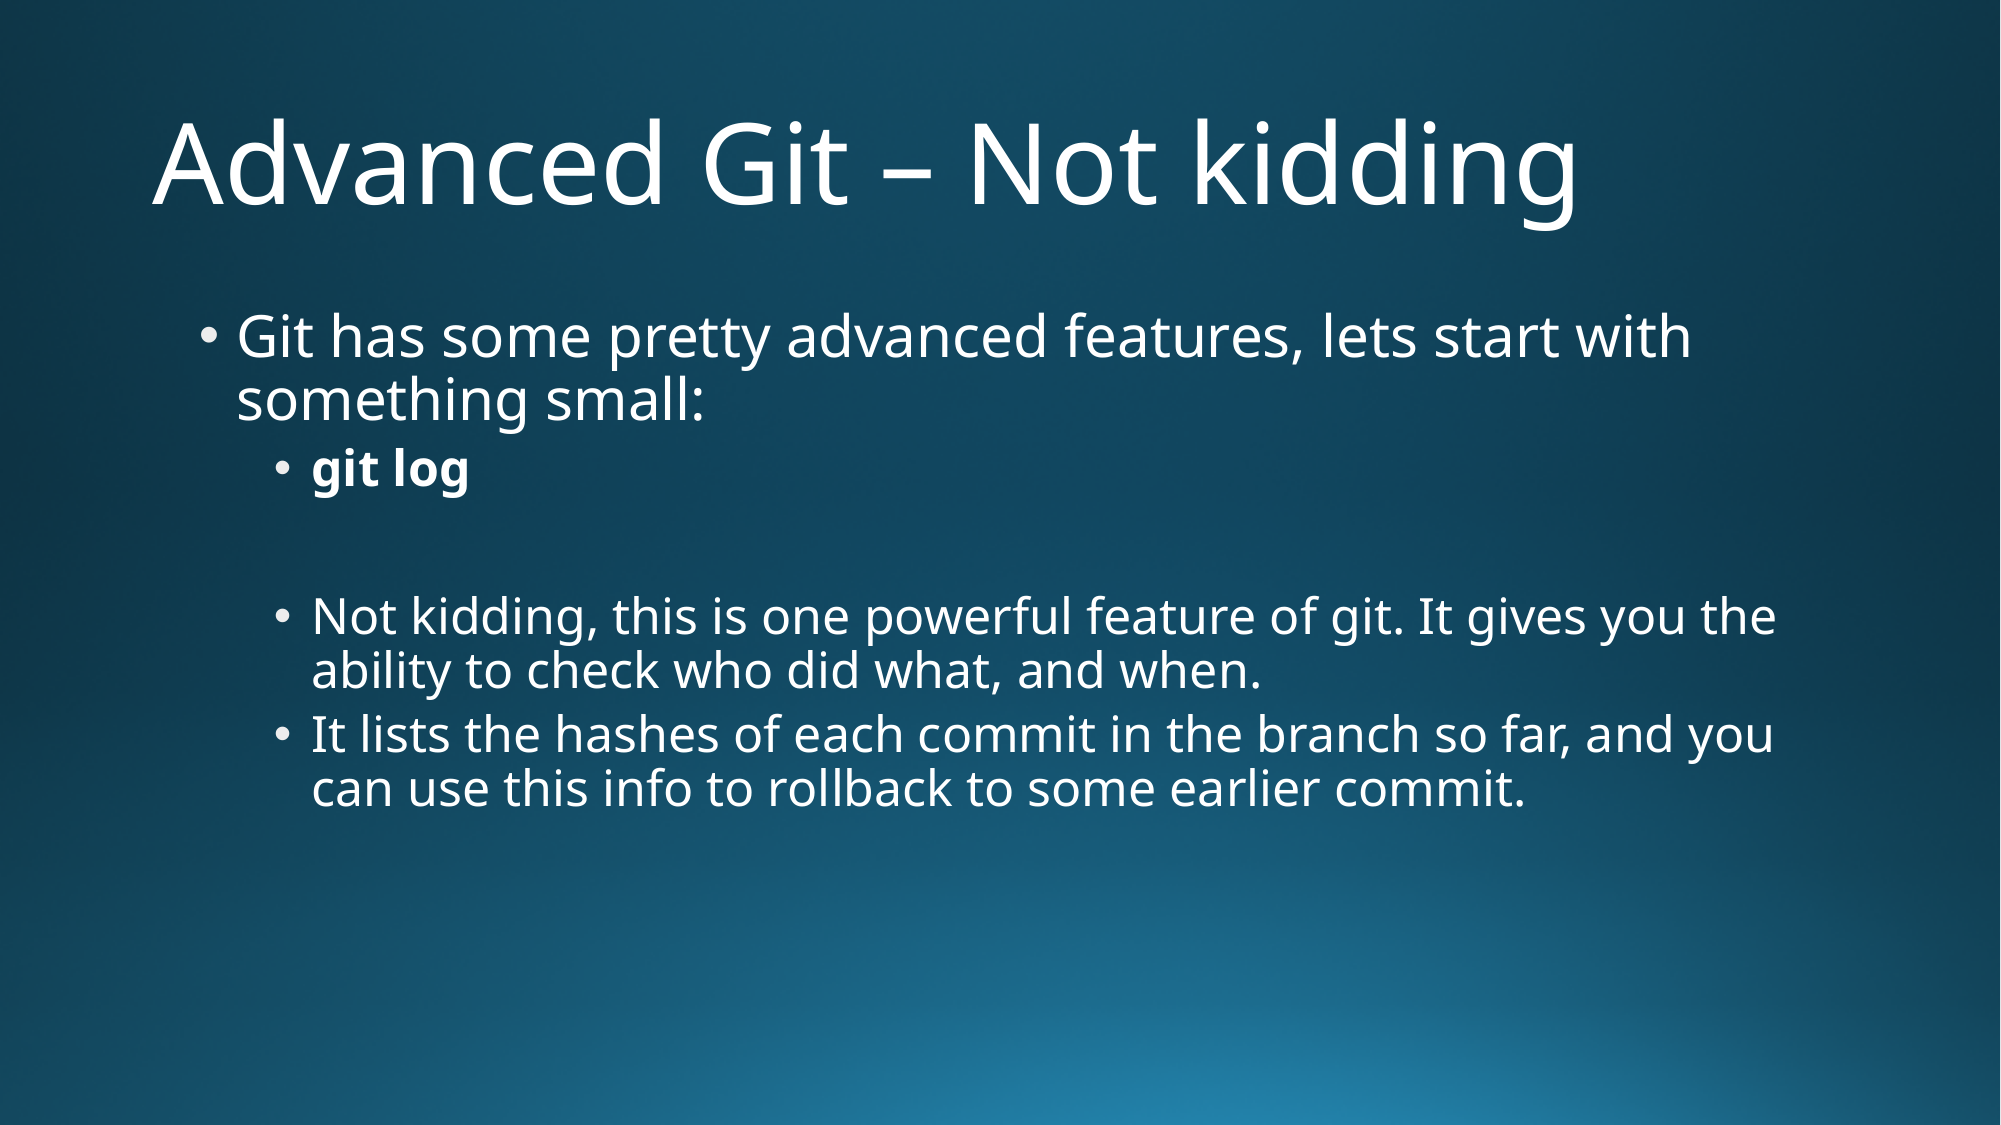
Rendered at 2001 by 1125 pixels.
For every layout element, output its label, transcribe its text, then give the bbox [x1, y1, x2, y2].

picture [0, 0, 2001, 1125]
list Git has some pretty advanced features, lets start with something small: git log Not kidding, this is one powerful feature of git. It gives you the ability to check who did what, and when. It lists the hashes of each commit in the branch so far, and you can use this info to rollback to some earlier commit. [183, 299, 1863, 1014]
title Advanced Git – Not kidding [137, 59, 1863, 278]
